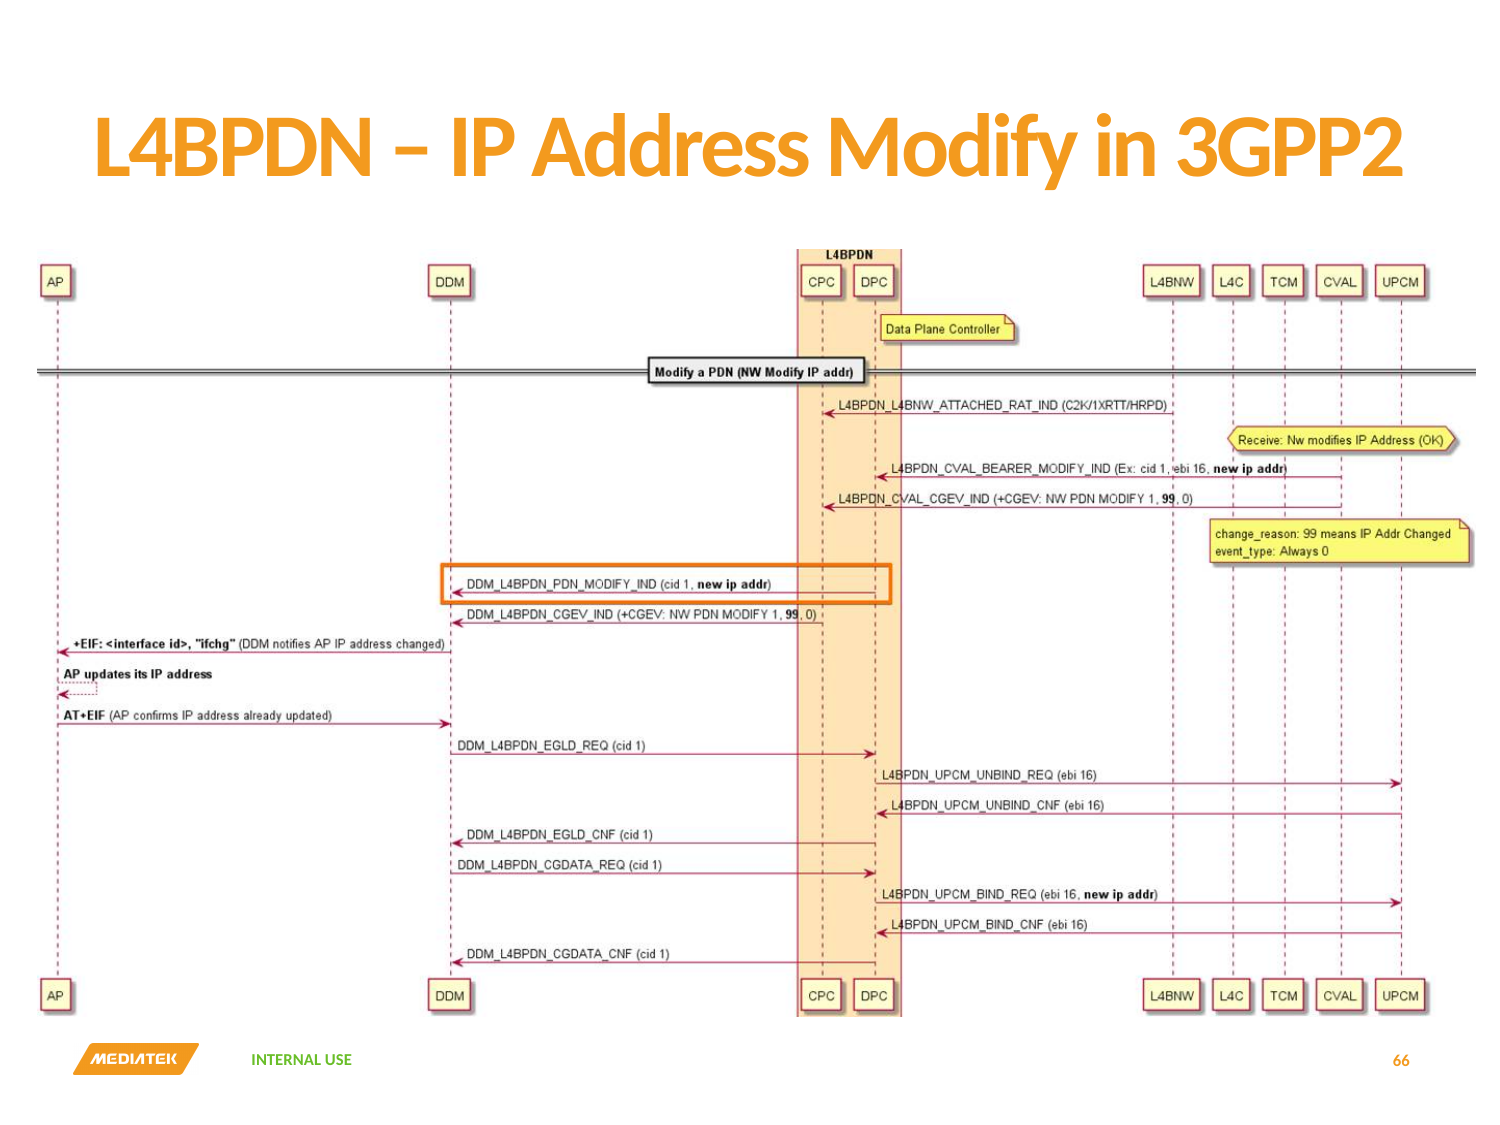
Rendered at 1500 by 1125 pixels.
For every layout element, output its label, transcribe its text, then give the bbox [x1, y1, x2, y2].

picture [73, 1043, 199, 1075]
title L4BPDN – IP Address Modify in 3GPP2 [75, 99, 1425, 247]
slide_number 66 [1251, 1029, 1425, 1090]
picture [37, 249, 1476, 1018]
